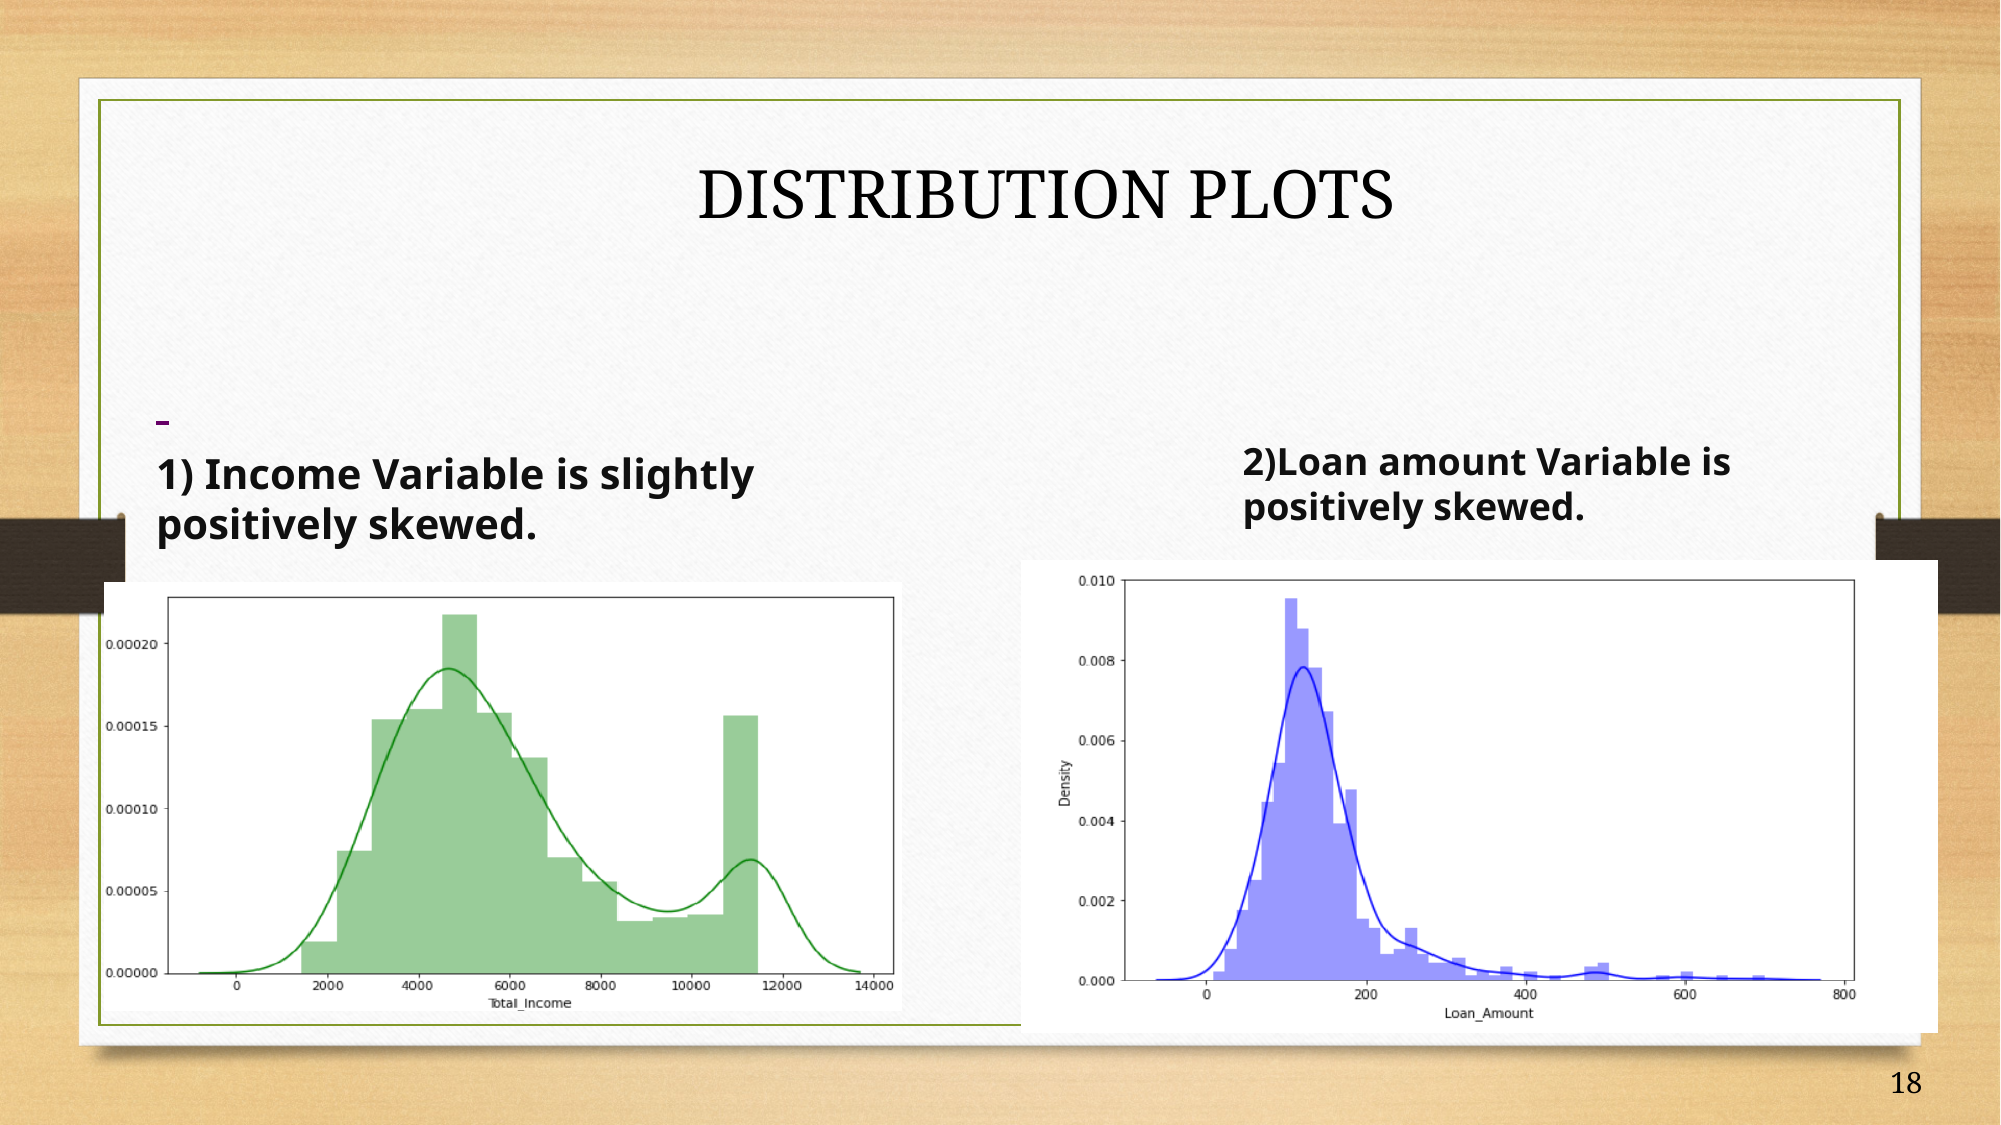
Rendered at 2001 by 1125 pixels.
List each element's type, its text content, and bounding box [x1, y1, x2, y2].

text_box DISTRIBUTION PLOTS [389, 144, 1705, 240]
text_box 1) Income Variable is slightly positively skewed. [141, 277, 962, 634]
picture [0, 0, 2001, 1125]
slide_number 18 [1777, 1061, 1938, 1107]
text_box 2)Loan amount Variable is positively skewed. [1227, 430, 1778, 559]
